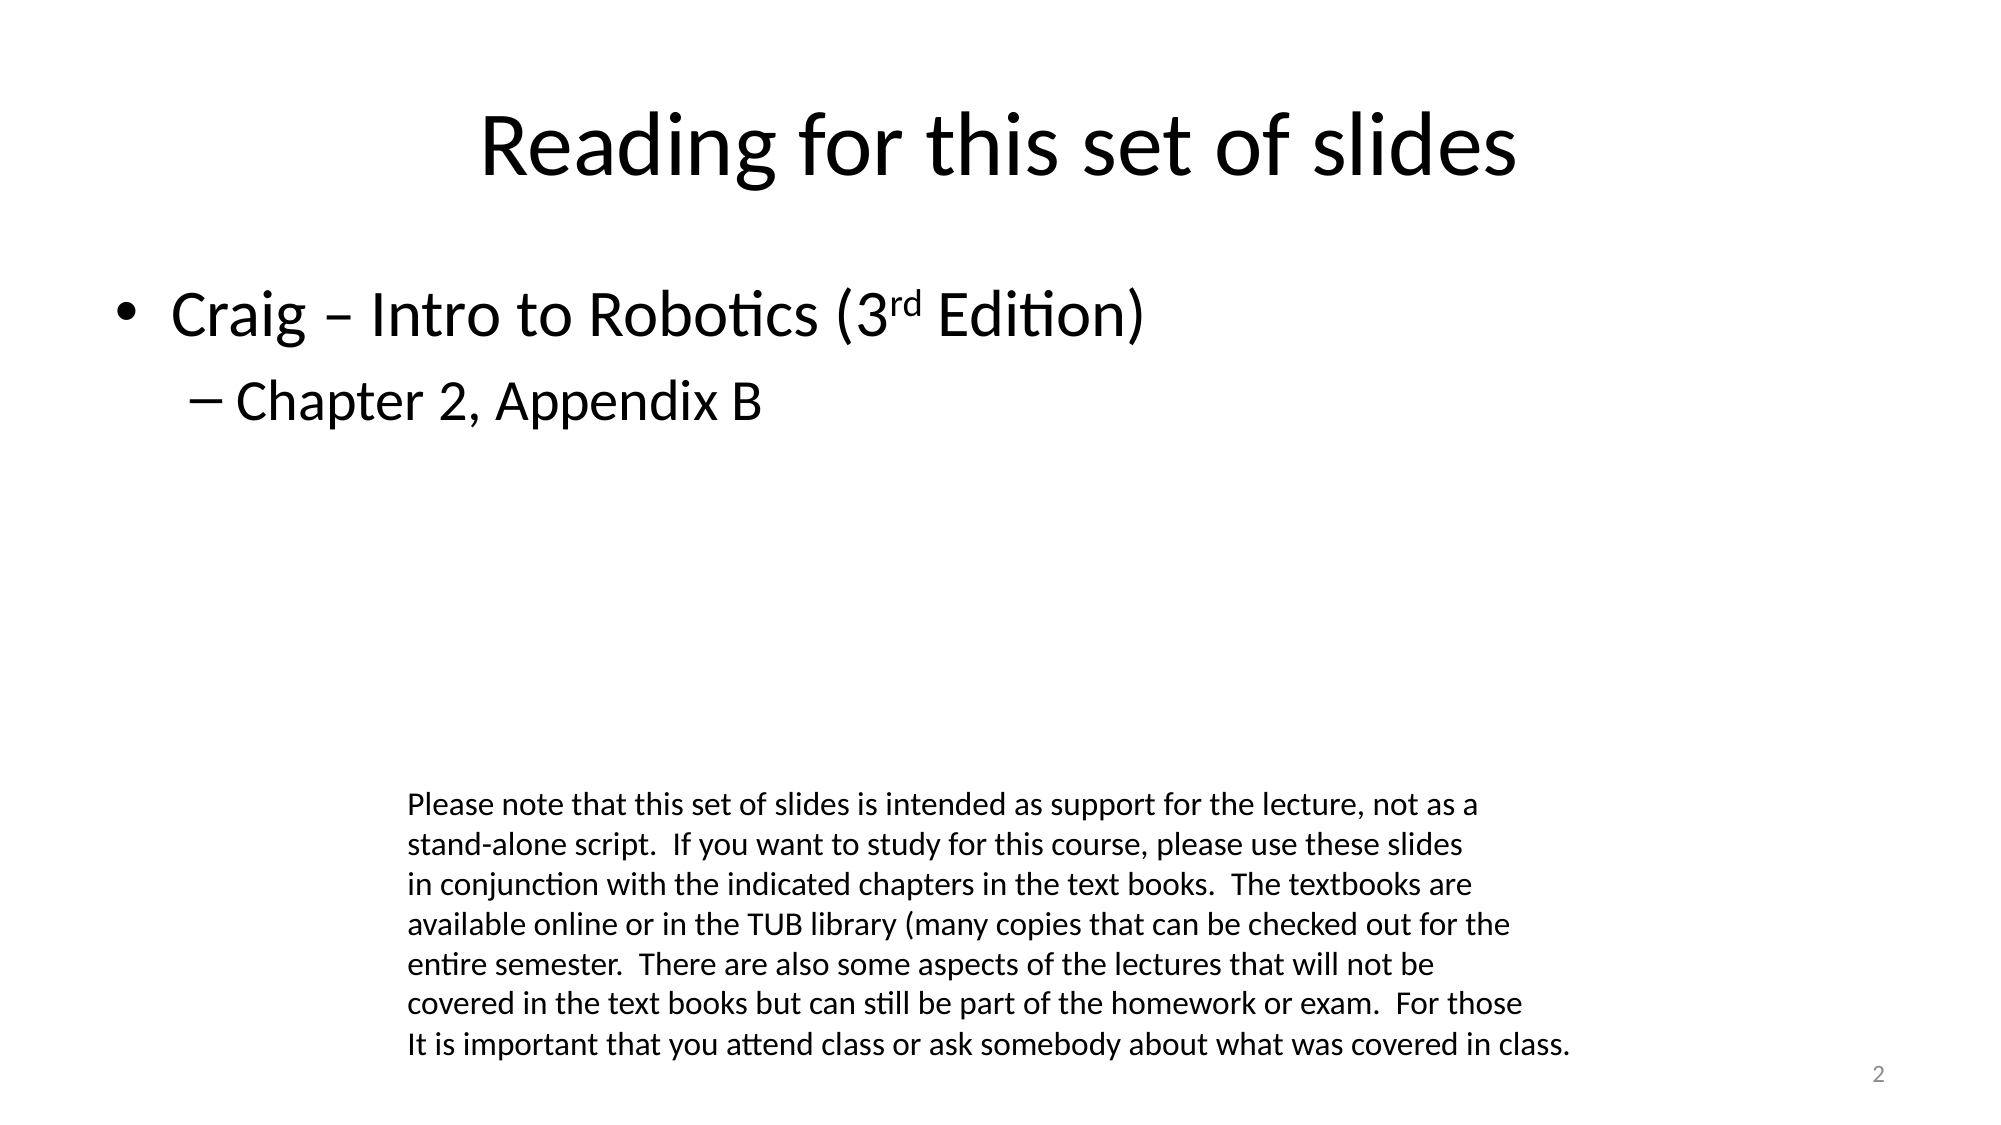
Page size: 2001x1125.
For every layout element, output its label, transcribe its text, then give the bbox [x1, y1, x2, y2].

list Craig – Intro to Robotics (3rd Edition) Chapter 2, Appendix B [99, 262, 1900, 1005]
title Reading for this set of slides [99, 45, 1900, 233]
text_box Please note that this set of slides is intended as support for the lecture, not as a stand-alone script. If you want to study for this course, please use these slides in conjunction with the indicated chapters in the text books. The textbooks are available online or in the TUB library (many copies that can be checked out for the entire semester. There are also some aspects of the lectures that will not be covered in the text books but can still be part of the homework or exam. For those It is important that you attend class or ask somebody about what was covered in class. [392, 774, 1588, 1069]
slide_number 2 [1433, 1042, 1900, 1103]
